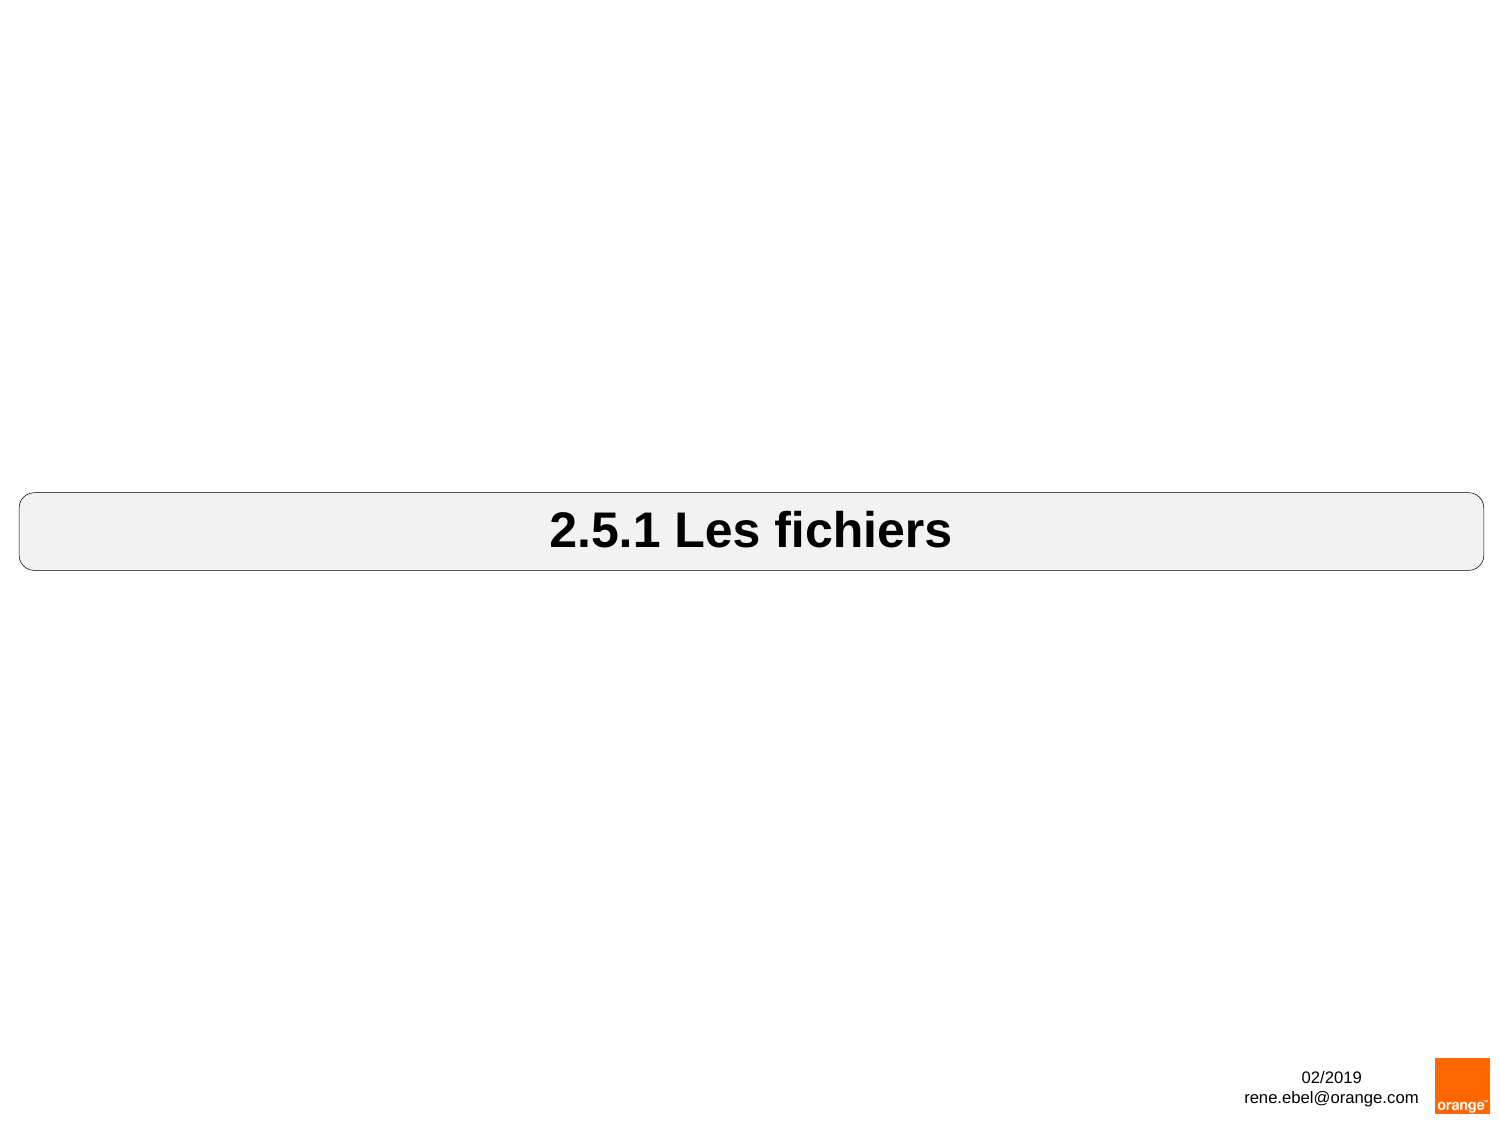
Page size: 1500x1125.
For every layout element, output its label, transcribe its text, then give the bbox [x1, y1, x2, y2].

text_box 02/2019 rene.ebel@orange.com [1228, 1059, 1435, 1114]
picture [1435, 1058, 1490, 1114]
text_box 2.5.1 Les fichiers [0, 490, 1500, 573]
